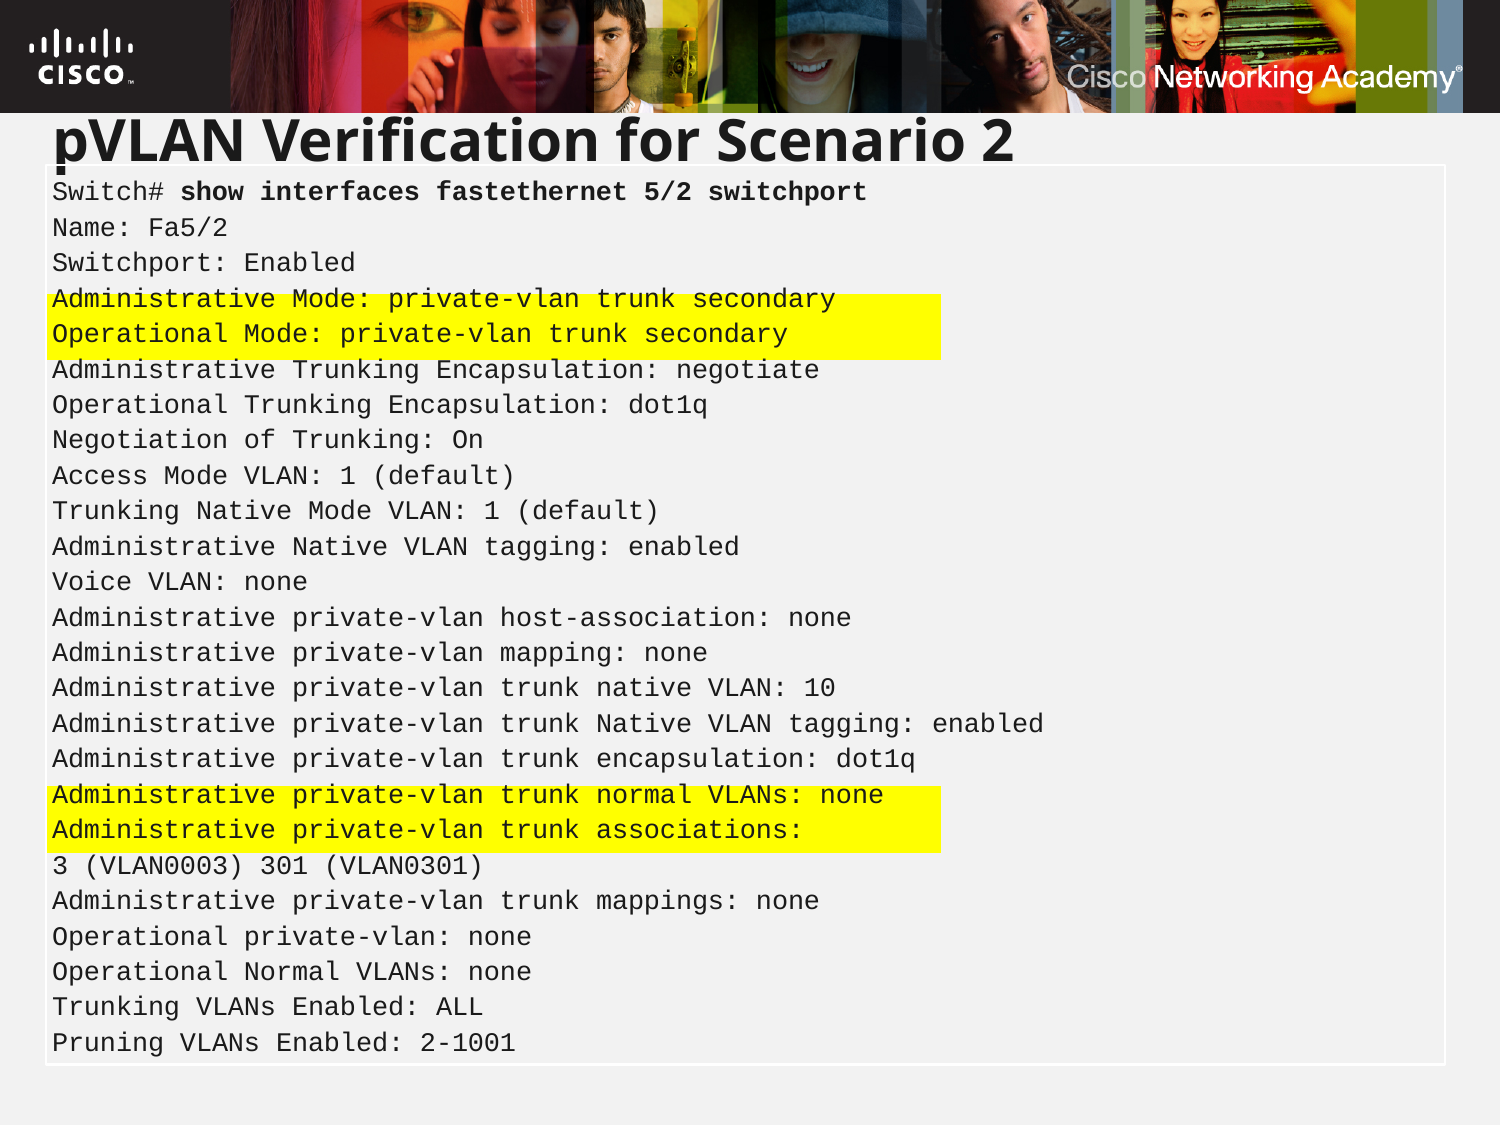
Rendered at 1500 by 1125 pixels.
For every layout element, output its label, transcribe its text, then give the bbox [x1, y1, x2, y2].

list Switch# show interfaces fastethernet 5/2 switchport Name: Fa5/2 Switchport: Enabled Administrative Mode: private-vlan trunk secondary Operational Mode: private-vlan trunk secondary Administrative Trunking Encapsulation: negotiate Operational Trunking Encapsulation: dot1q Negotiation of Trunking: On Access Mode VLAN: 1 (default) Trunking Native Mode VLAN: 1 (default) Administrative Native VLAN tagging: enabled Voice VLAN: none Administrative private-vlan host-association: none Administrative private-vlan mapping: none Administrative private-vlan trunk native VLAN: 10 Administrative private-vlan trunk Native VLAN tagging: enabled Administrative private-vlan trunk encapsulation: dot1q Administrative private-vlan trunk normal VLANs: none Administrative private-vlan trunk associations: 3 (VLAN0003) 301 (VLAN0301) Administrative private-vlan trunk mappings: none Operational private-vlan: none Operational Normal VLANs: none Trunking VLANs Enabled: ALL Pruning VLANs Enabled: 2-1001 [44, 163, 1447, 1066]
picture [0, 0, 1500, 113]
title pVLAN Verification for Scenario 2 [45, 90, 1446, 163]
